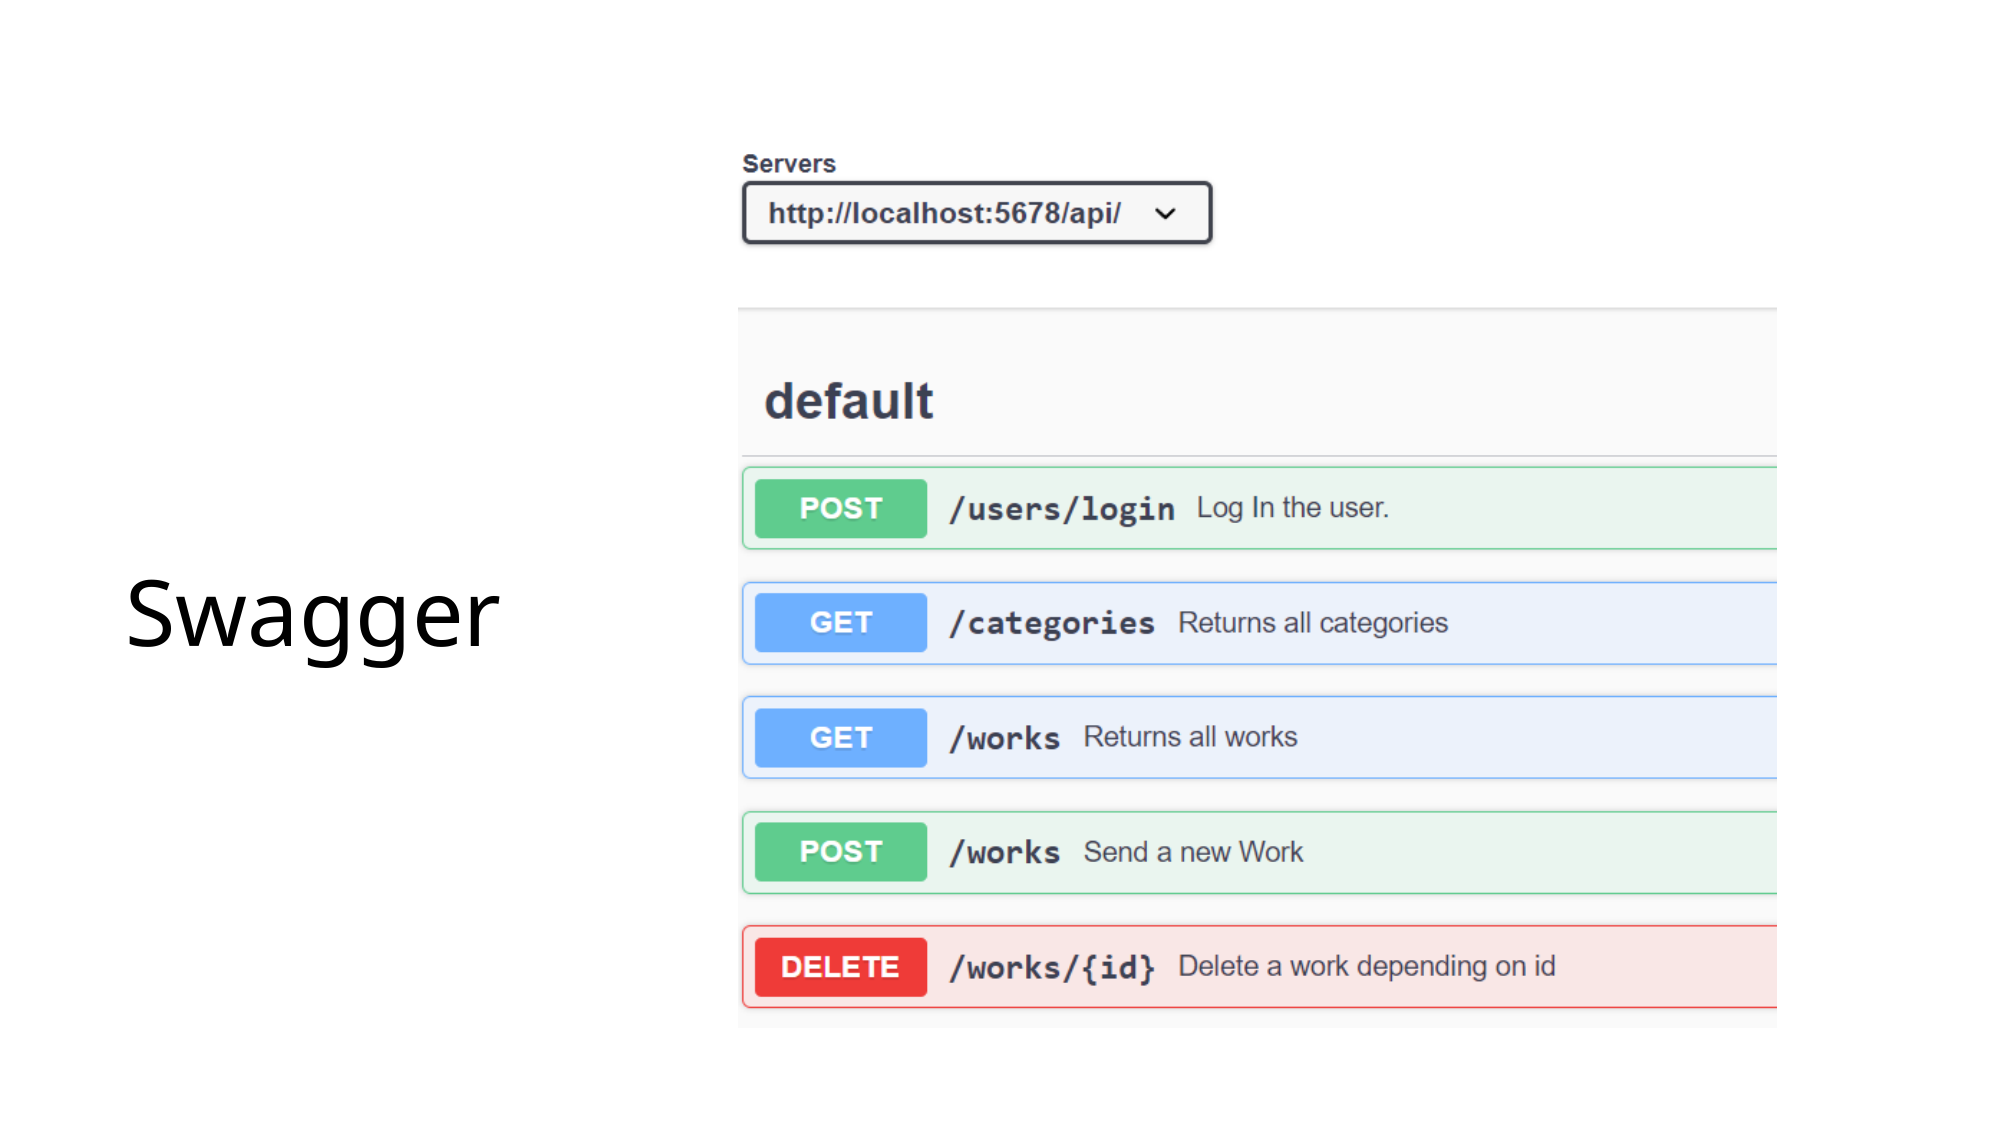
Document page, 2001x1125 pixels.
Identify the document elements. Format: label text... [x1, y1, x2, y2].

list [738, 153, 1777, 1028]
title Swagger [110, 508, 547, 726]
